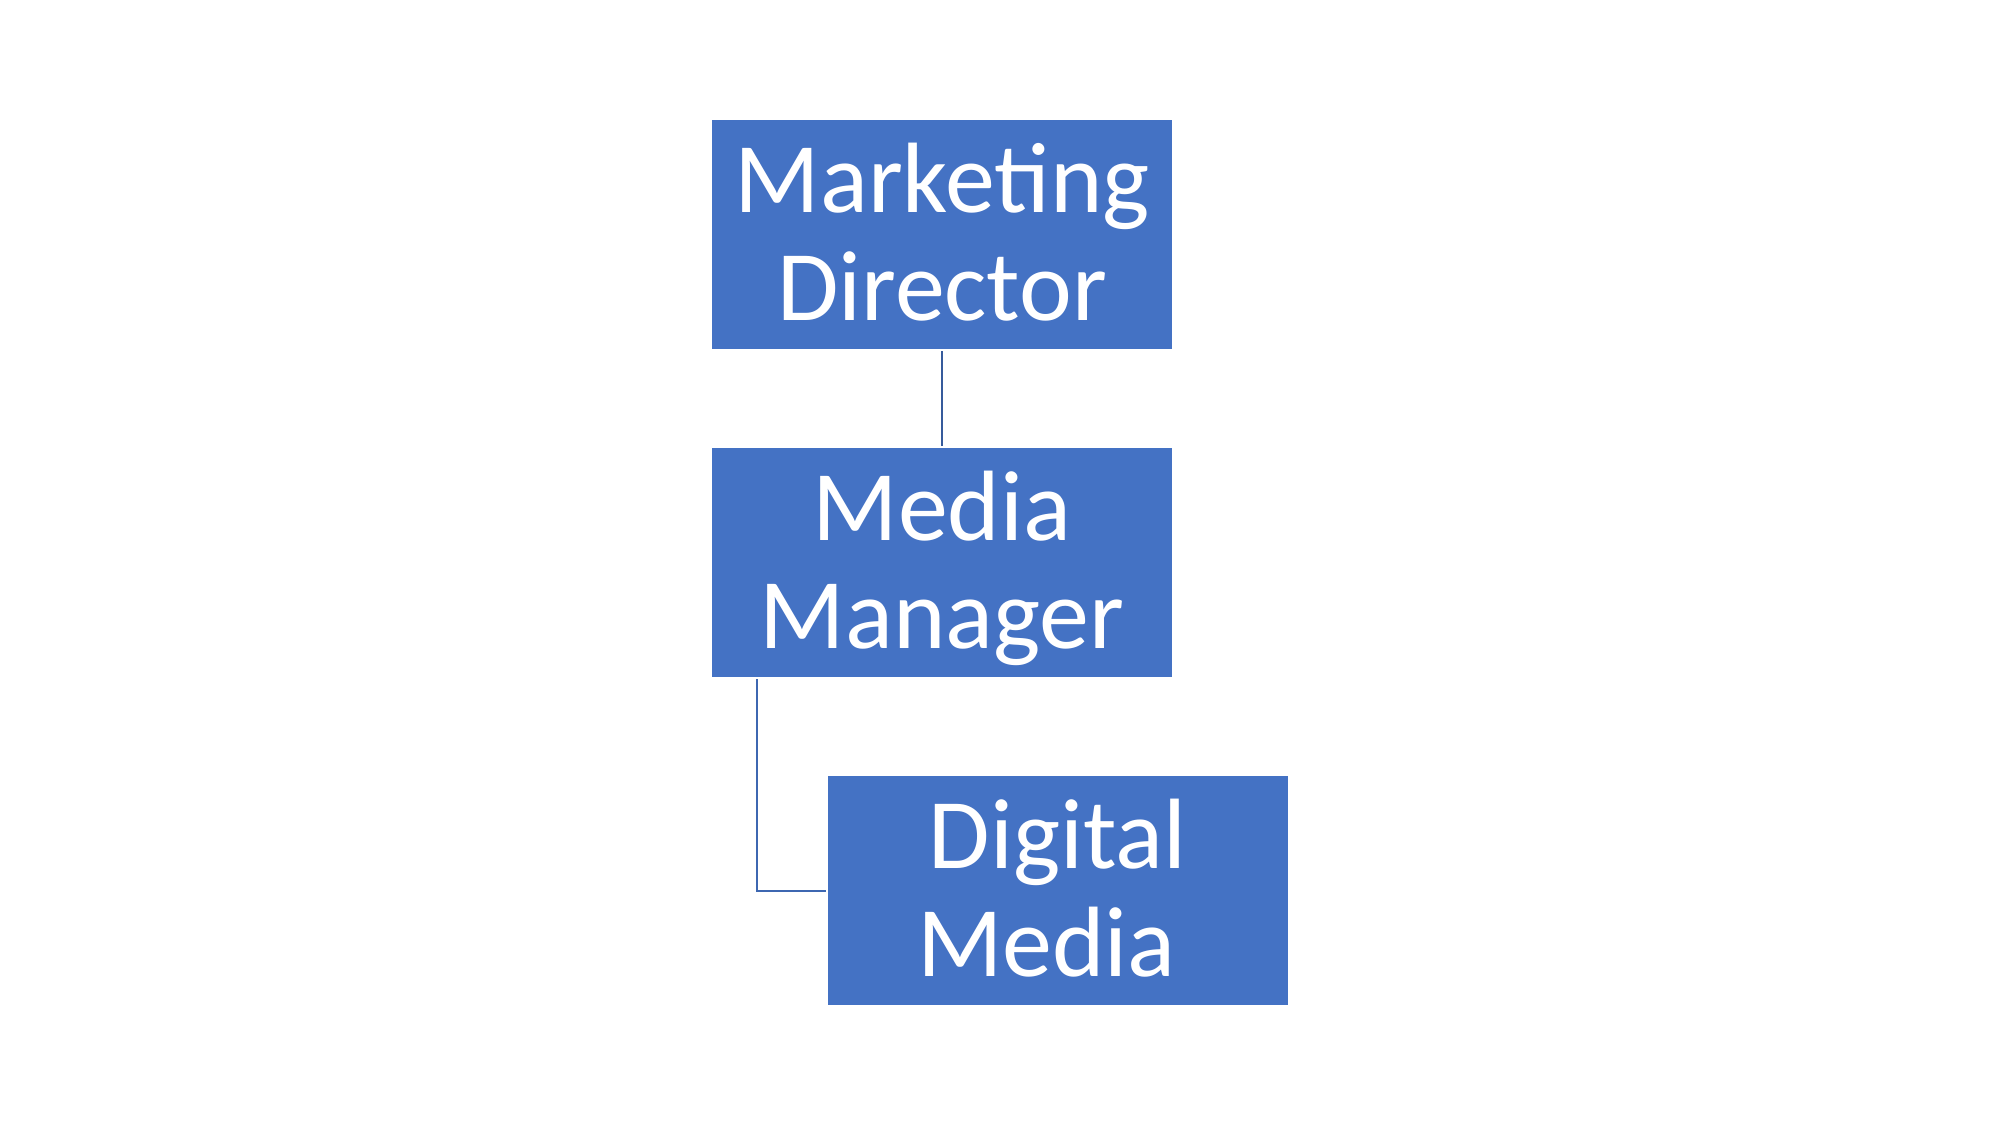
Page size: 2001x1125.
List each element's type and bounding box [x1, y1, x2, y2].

text_box [333, 117, 1667, 1007]
